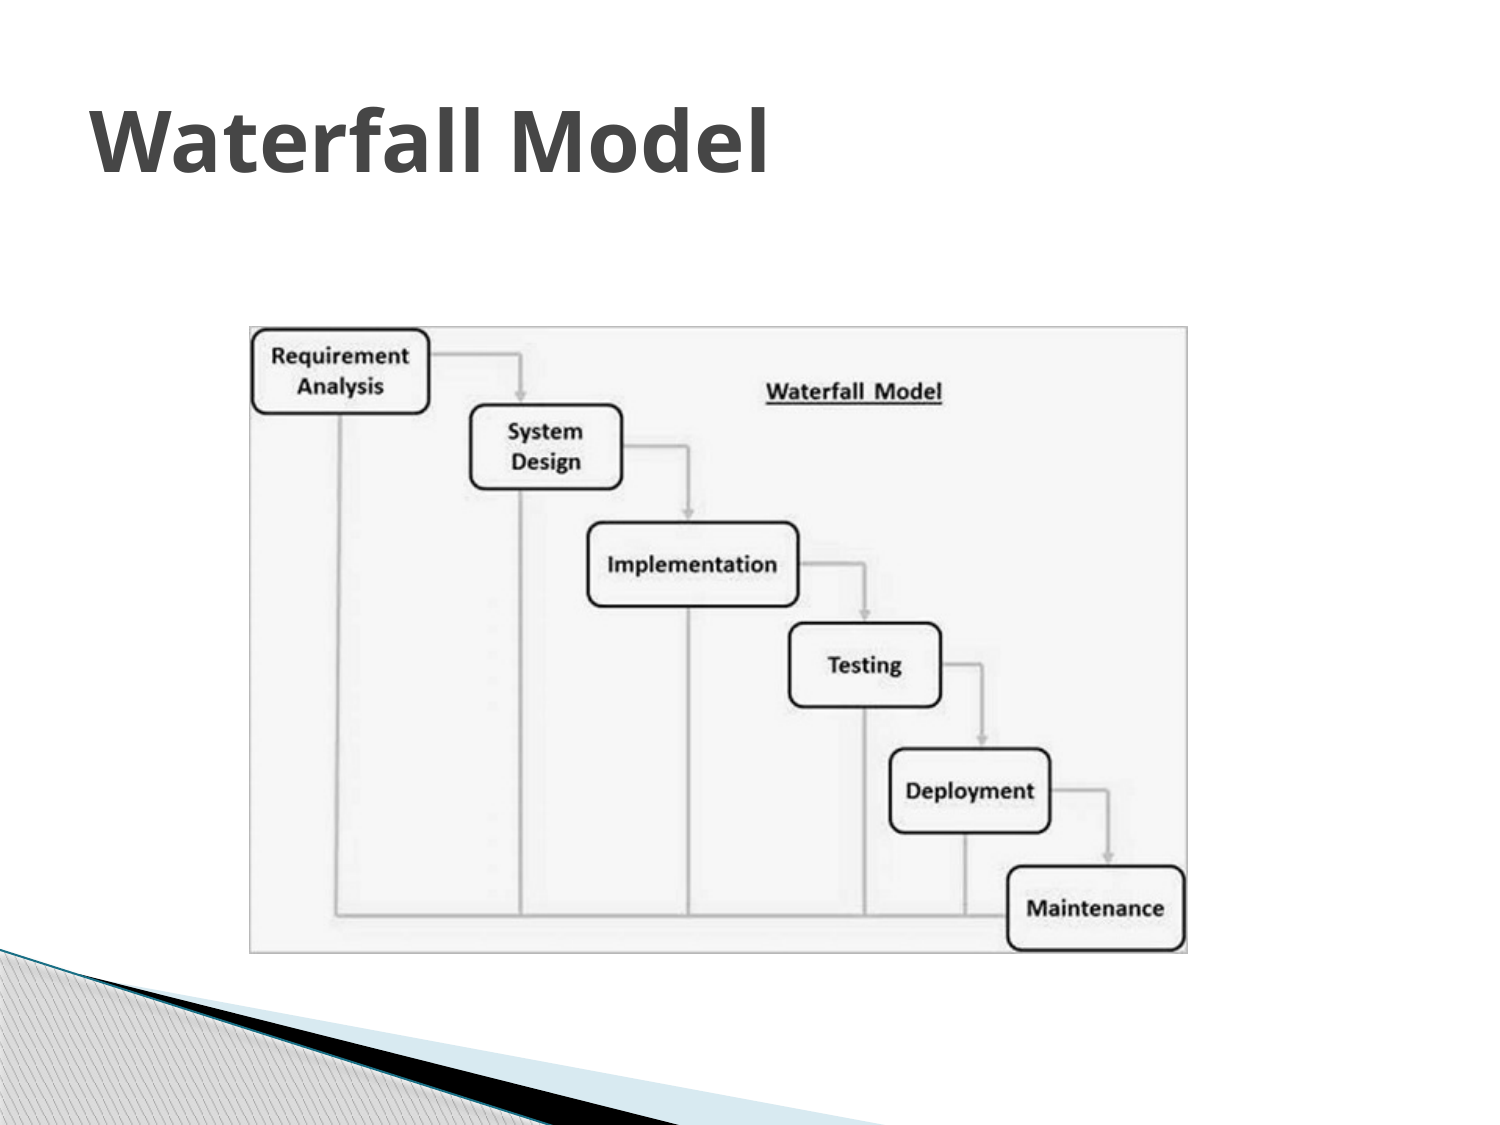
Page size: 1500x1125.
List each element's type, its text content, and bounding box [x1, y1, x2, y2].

picture [249, 326, 1188, 954]
title Waterfall Model [75, 45, 1425, 233]
